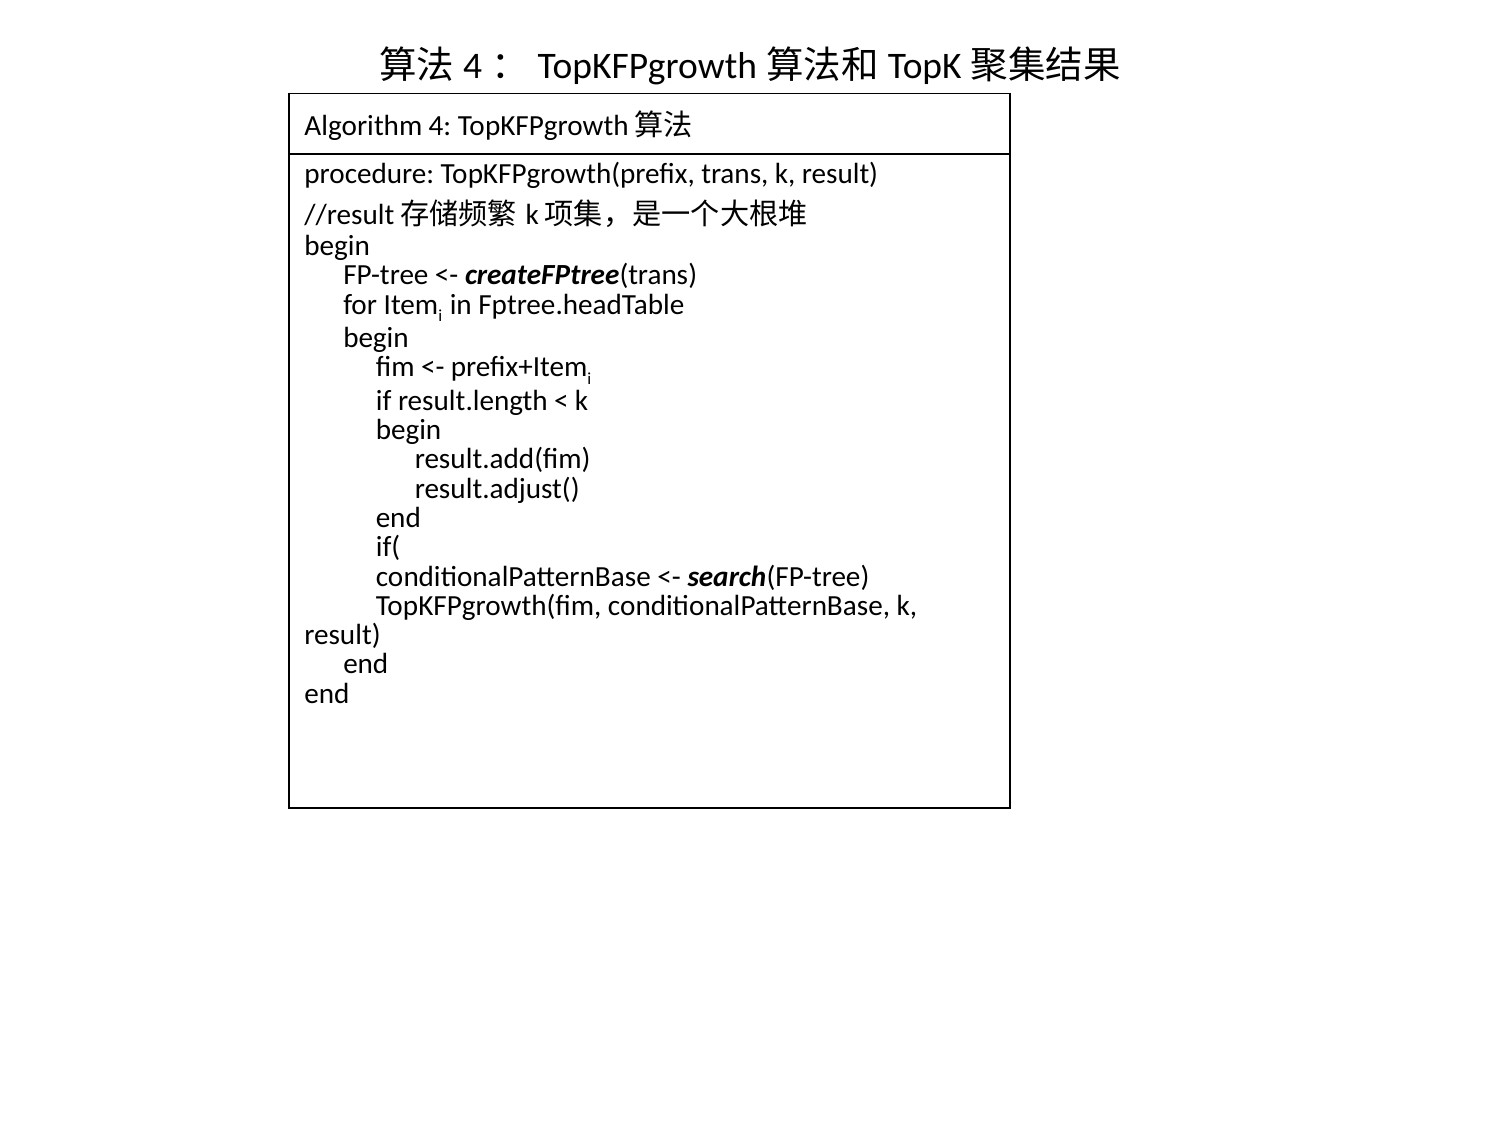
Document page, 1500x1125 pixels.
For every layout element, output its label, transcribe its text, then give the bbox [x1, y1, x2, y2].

table_cell procedure: TopKFPgrowth(prefix, trans, k, result) //result存储频繁k项集，是一个大根堆 begin FP-tree <- createFPtree(trans) for Itemi in Fptree.headTable begin fim <- prefix+Itemi if result.length < k begin result.add(fim) result.adjust() end if( conditionalPatternBase <- search(FP-tree) TopKFPgrowth(fim, conditionalPatternBase, k, result) end end [290, 155, 1009, 807]
table_header Algorithm 4: TopKFPgrowth算法 [290, 94, 1009, 153]
text_box 算法4：TopKFPgrowth算法和TopK聚集结果 [41, 33, 1459, 94]
